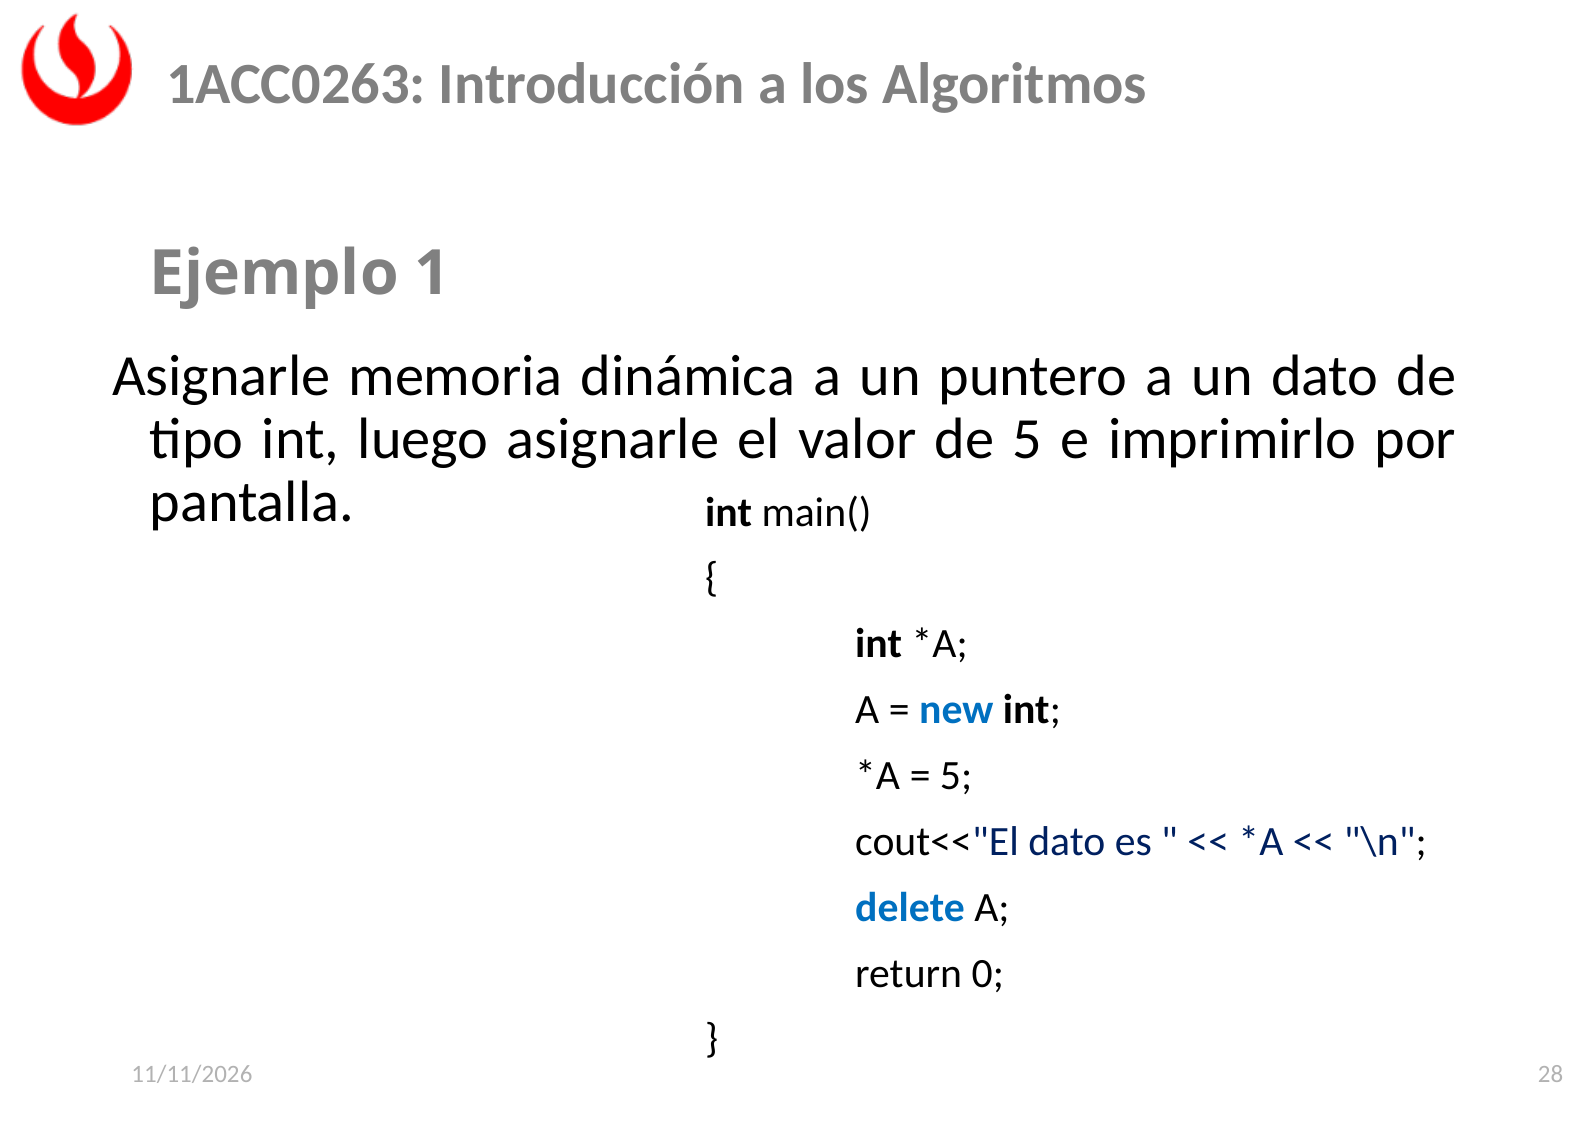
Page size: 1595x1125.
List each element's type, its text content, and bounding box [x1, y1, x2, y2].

list int main() { int *A; A = new int; *A = 5; cout<<"El dato es " << *A << "\n"; delete A; return 0; } [672, 482, 1485, 1083]
list Asignarle memoria dinámica a un puntero a un dato de tipo int, luego asignarle el valor de 5 e imprimirlo por pantalla. [97, 338, 1473, 576]
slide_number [116, 1042, 498, 1103]
slide_number 28 [1197, 1042, 1579, 1103]
picture [0, 0, 154, 135]
text_box Ejemplo 1 [134, 224, 810, 288]
